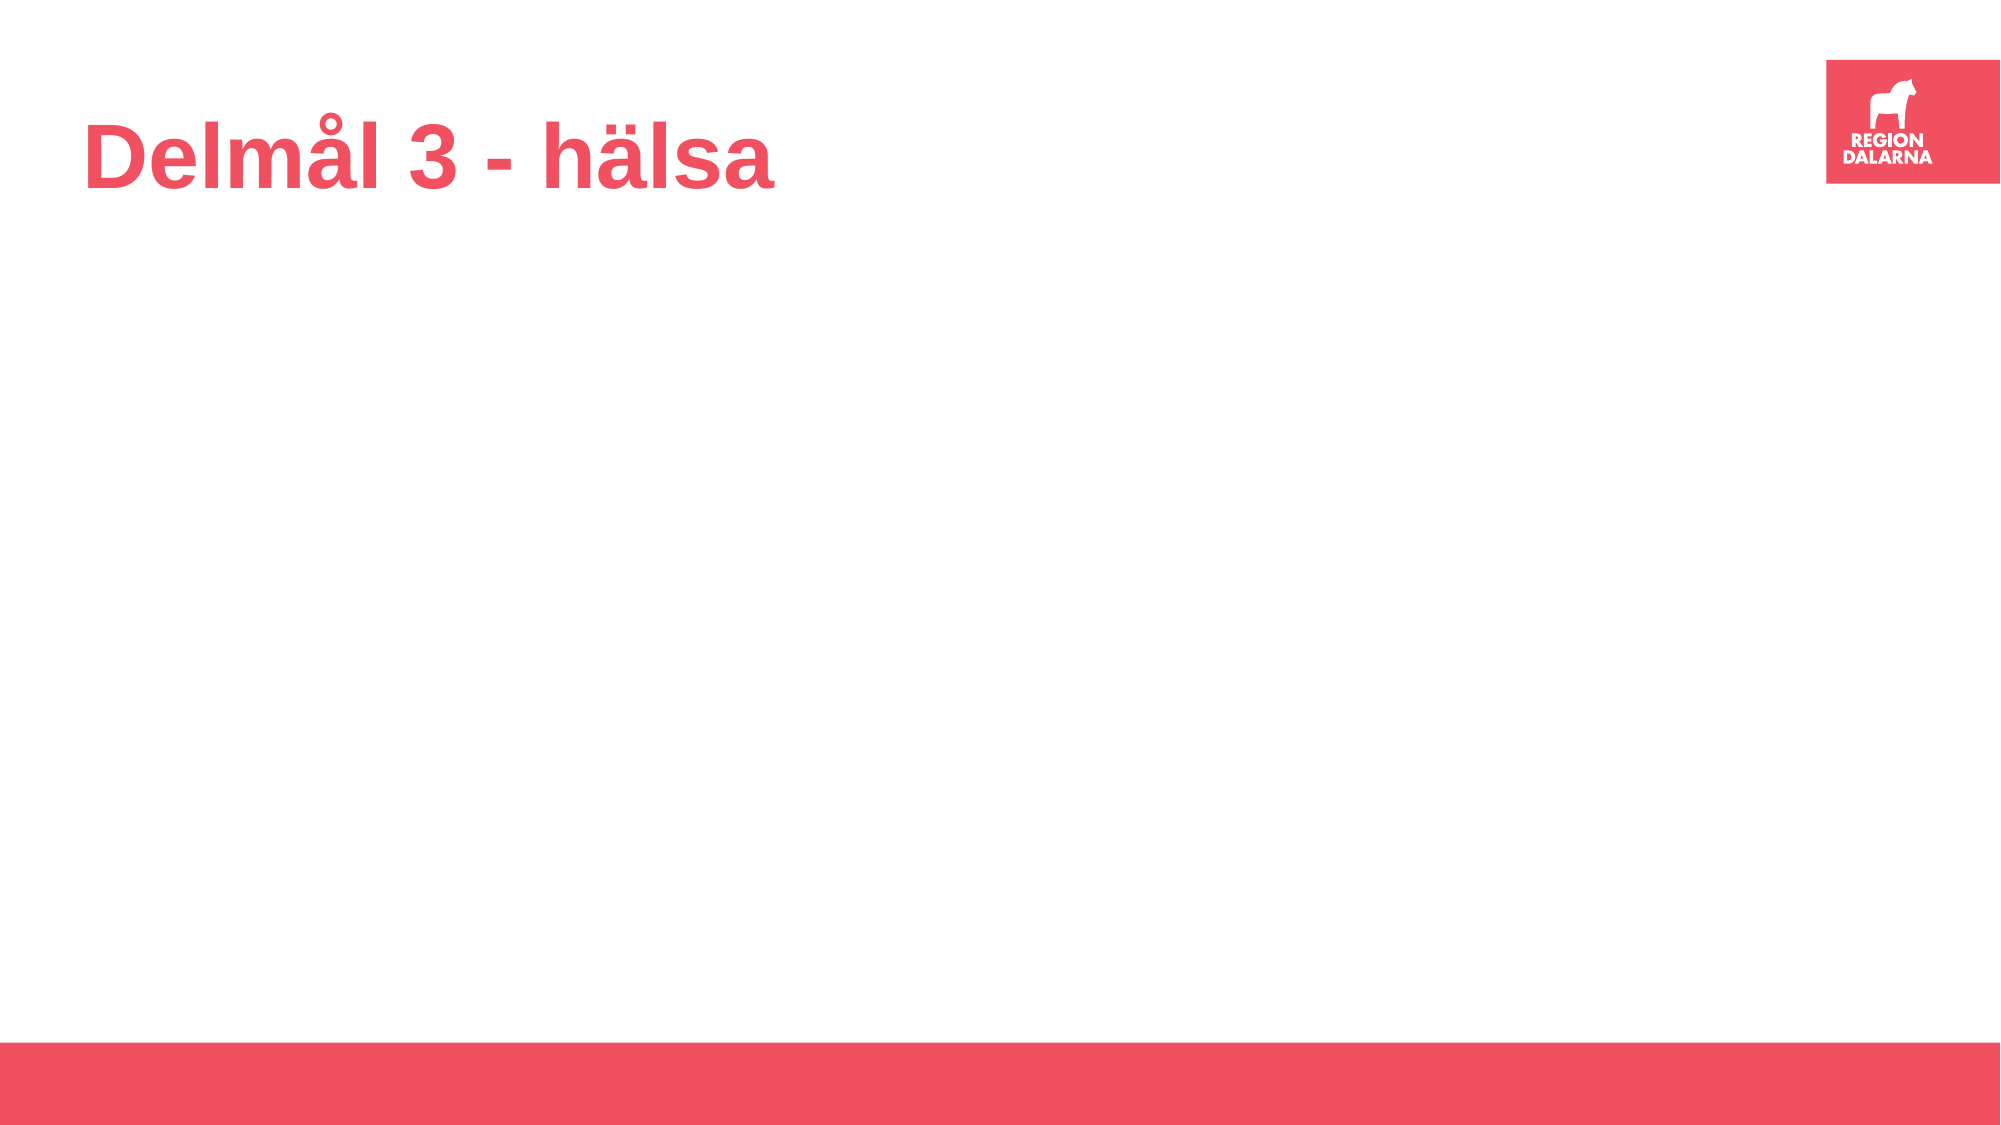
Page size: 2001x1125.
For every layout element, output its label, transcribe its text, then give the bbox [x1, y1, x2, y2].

title Delmål 3 - hälsa [67, 59, 1810, 259]
